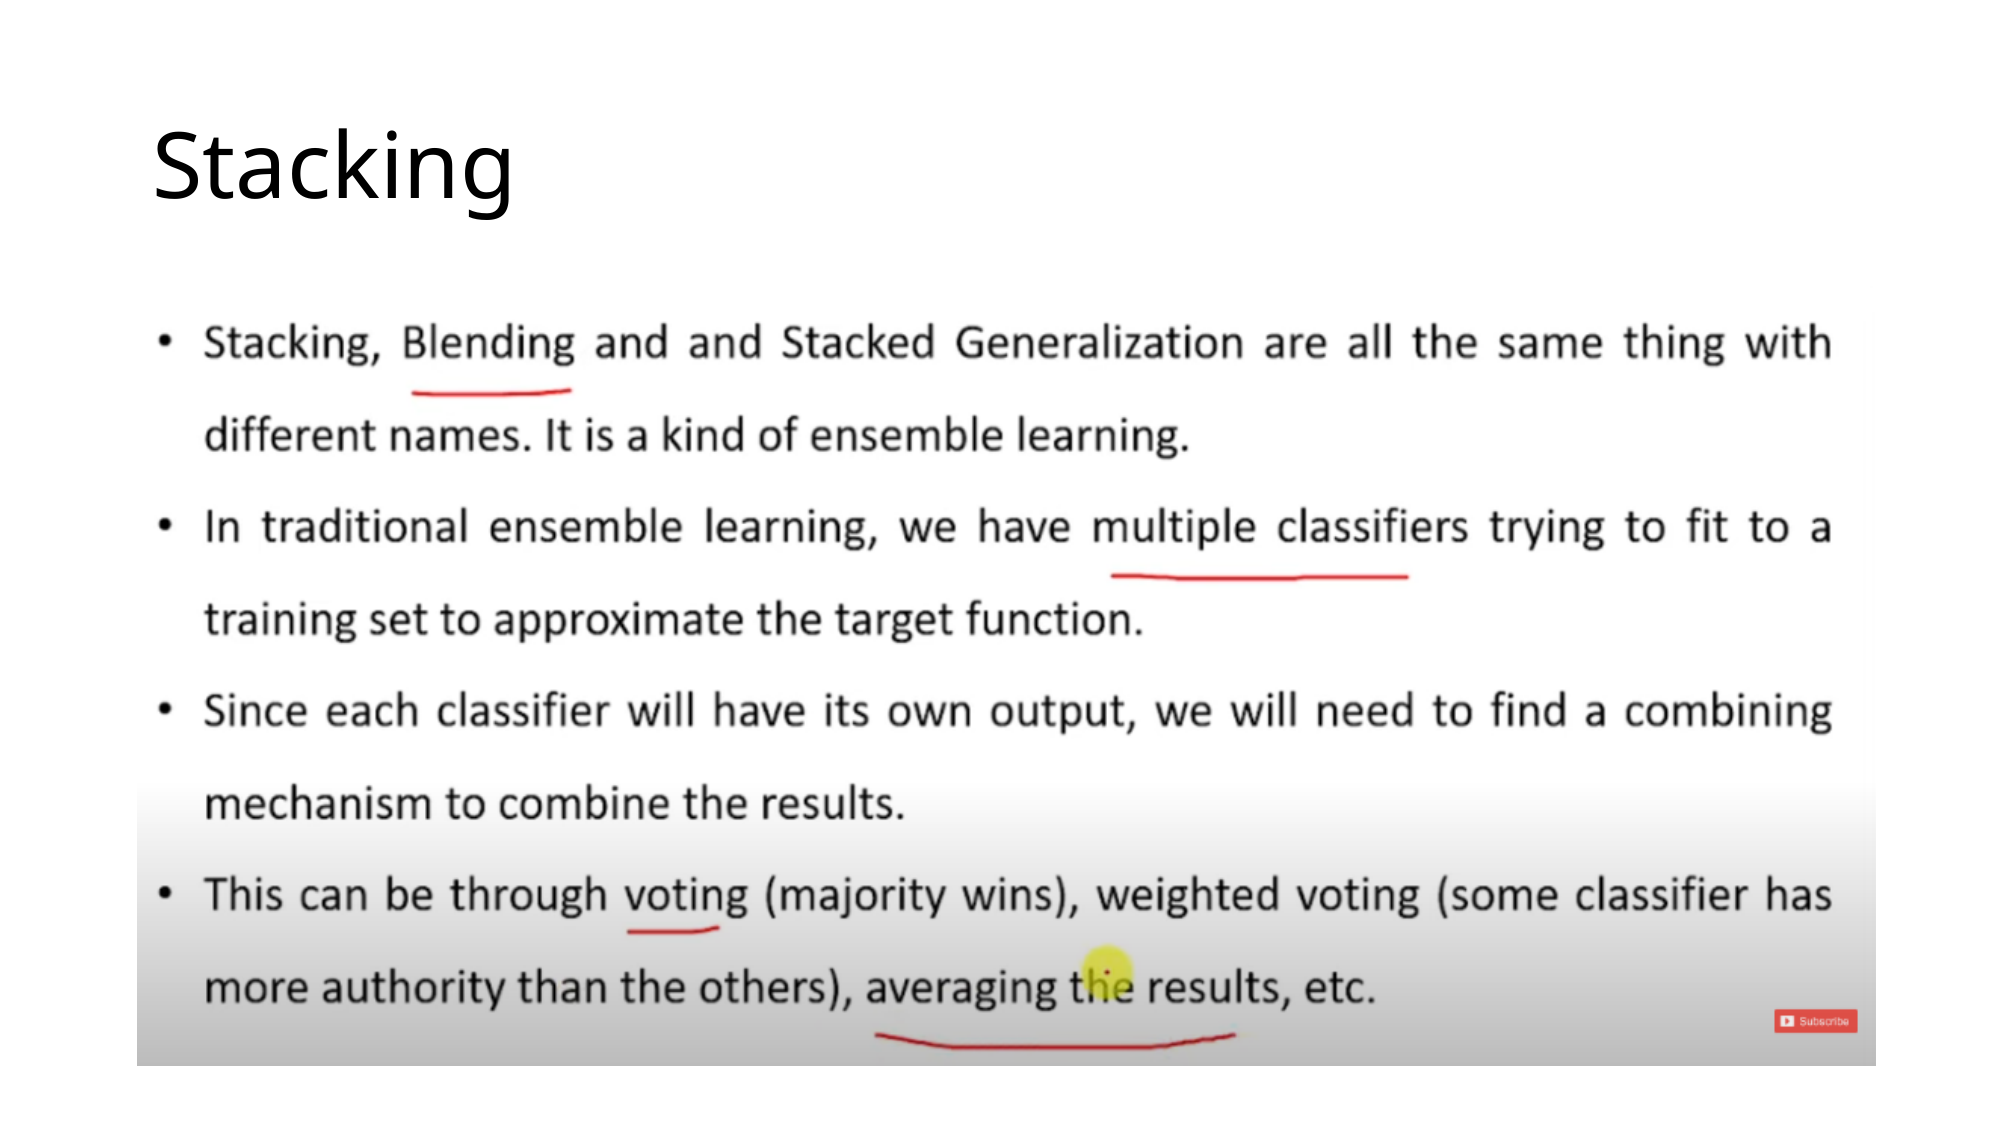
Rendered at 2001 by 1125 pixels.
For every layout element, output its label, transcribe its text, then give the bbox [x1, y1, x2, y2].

picture [137, 286, 1876, 1066]
title Stacking [137, 59, 1863, 278]
